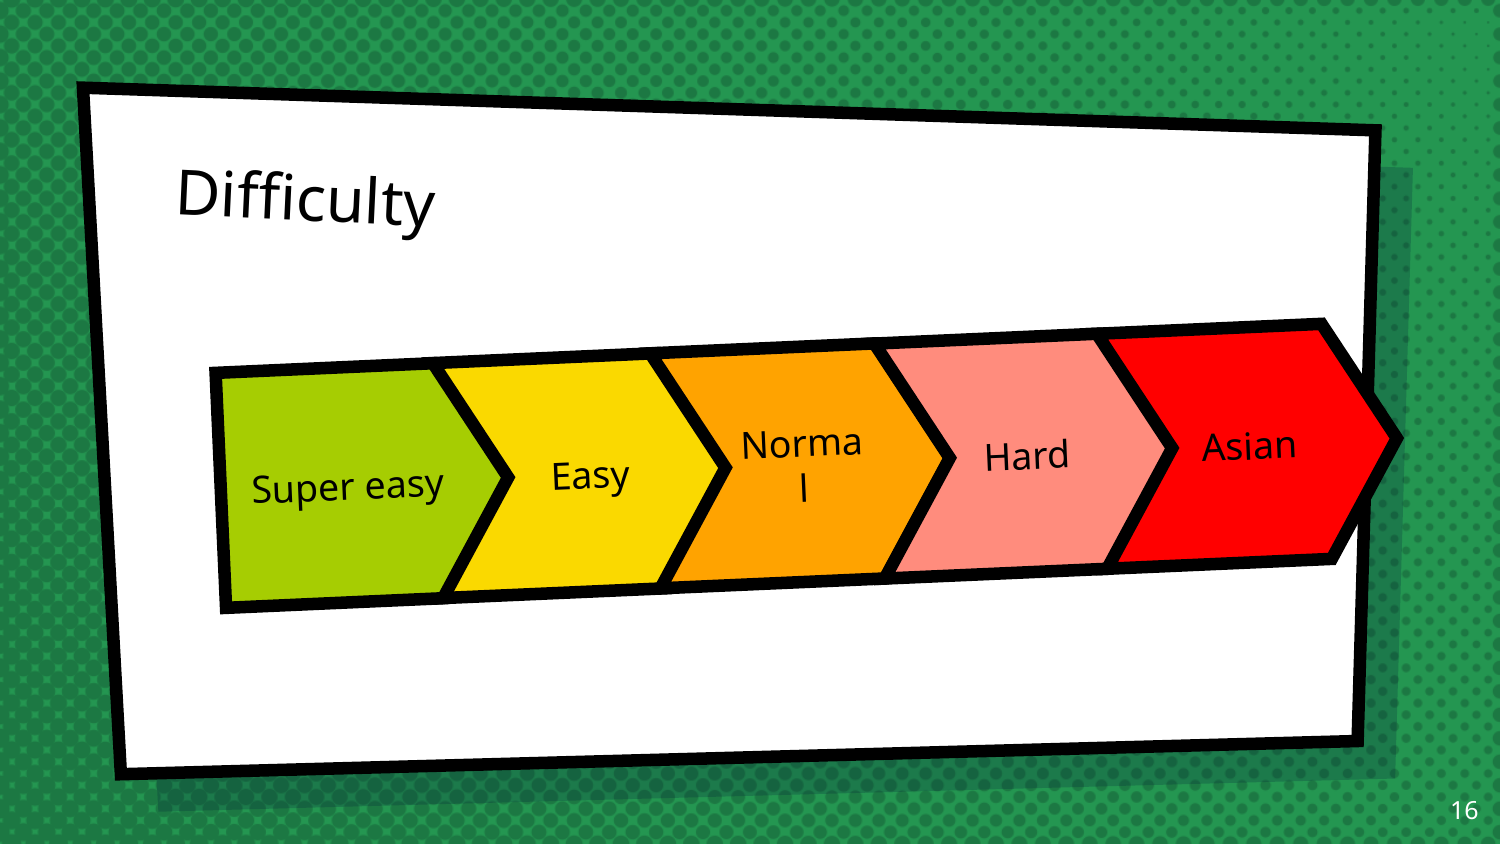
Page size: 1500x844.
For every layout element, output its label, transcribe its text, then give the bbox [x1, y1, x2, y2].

text_box Normal [650, 343, 949, 589]
slide_number 16 [1403, 779, 1494, 844]
text_box Asian [1096, 323, 1397, 569]
text_box Easy [432, 353, 725, 599]
text_box Super easy [215, 363, 507, 608]
title Difficulty [157, 116, 1316, 296]
text_box Hard [874, 333, 1171, 579]
